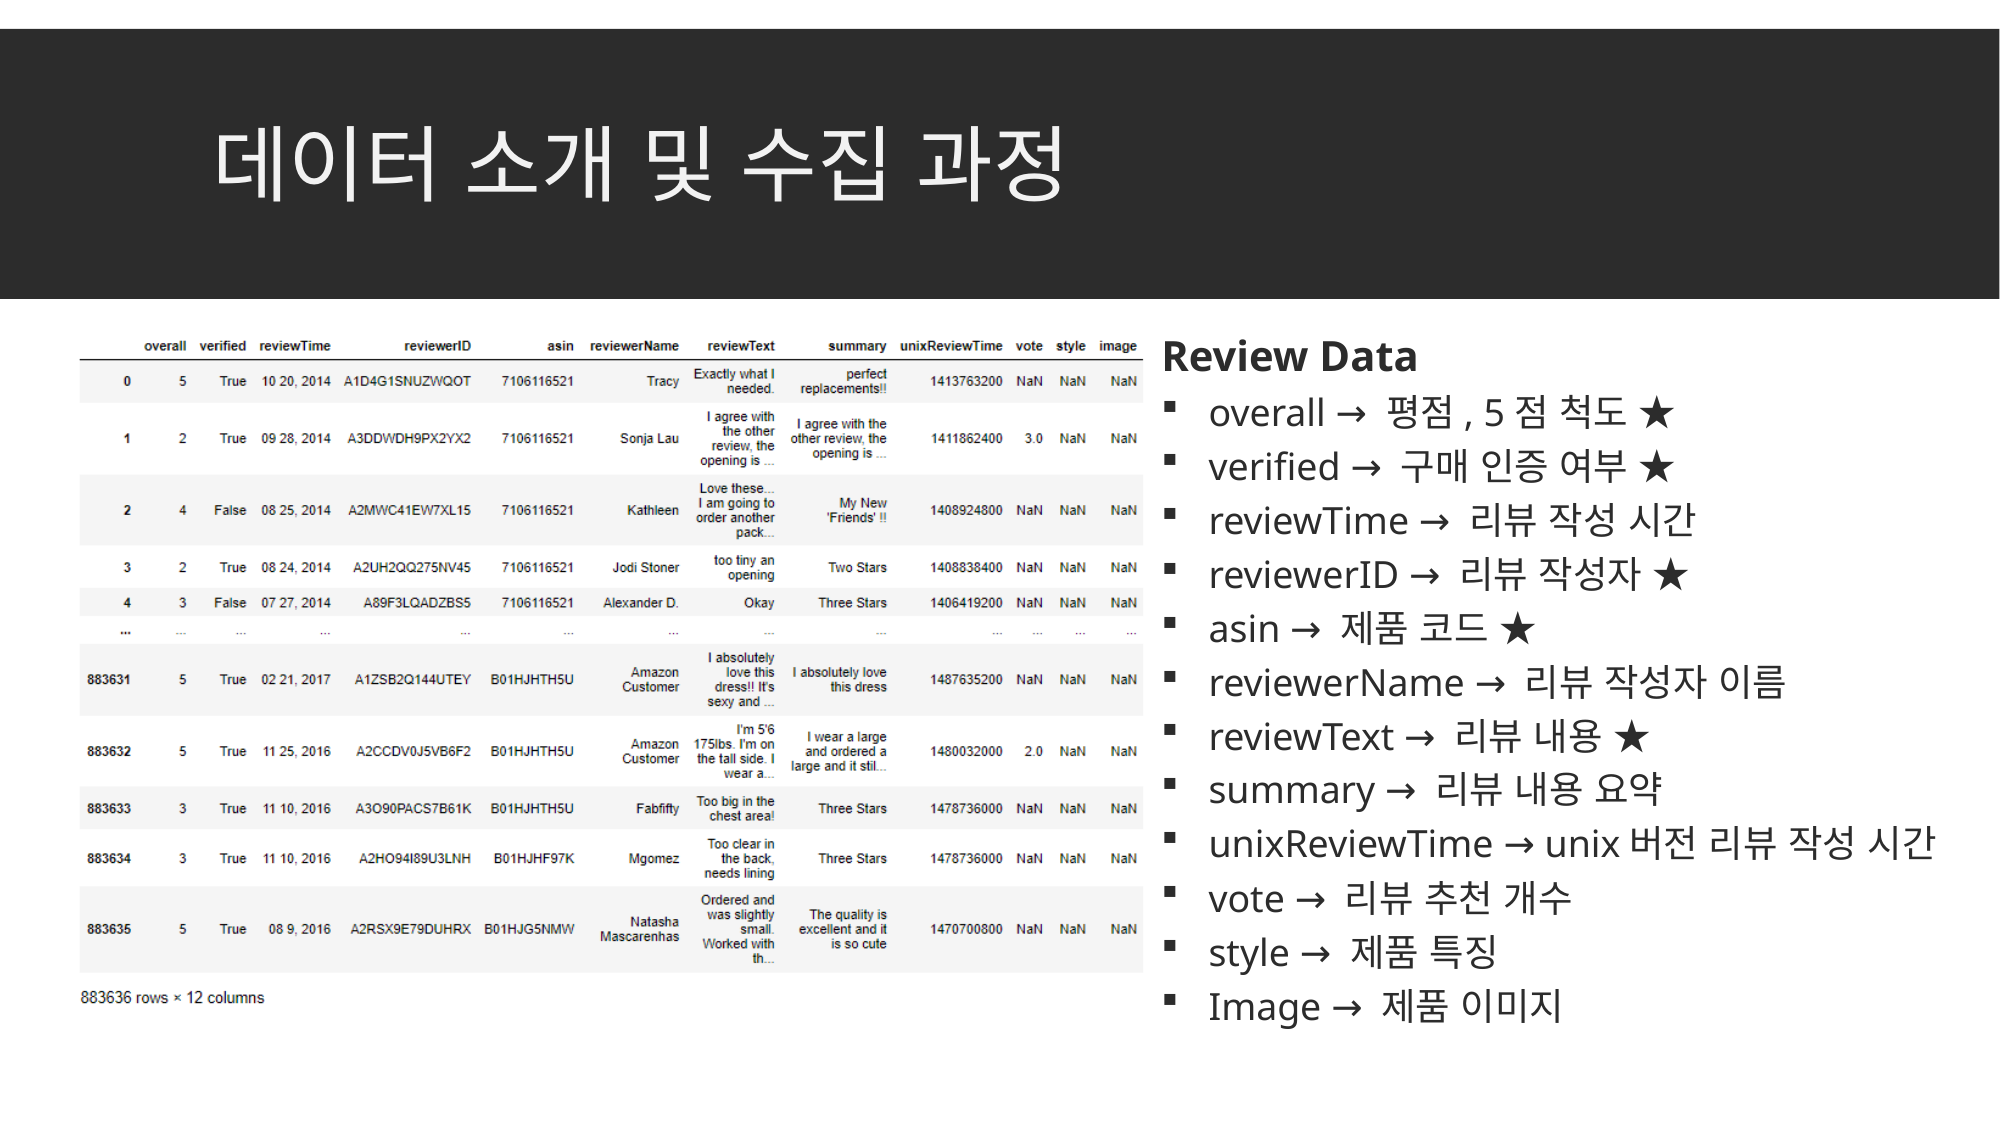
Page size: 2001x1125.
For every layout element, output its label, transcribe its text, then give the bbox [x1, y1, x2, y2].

text_box Review Data overall → 평점, 5점 척도 ★ verified → 구매 인증 여부 ★ reviewTime → 리뷰 작성 시간 reviewerID → 리뷰 작성자 ★ asin → 제품 코드 ★ reviewerName → 리뷰 작성자 이름 reviewText → 리뷰 내용 ★ summary → 리뷰 내용 요약 unixReviewTime → unix버전 리뷰 작성 시간 vote → 리뷰 추천 개수 style → 제품 특징 Image → 제품 이미지 [1146, 312, 1952, 1035]
picture [75, 336, 1148, 1014]
title 데이터 소개 및 수집 과정 [197, 46, 1803, 295]
